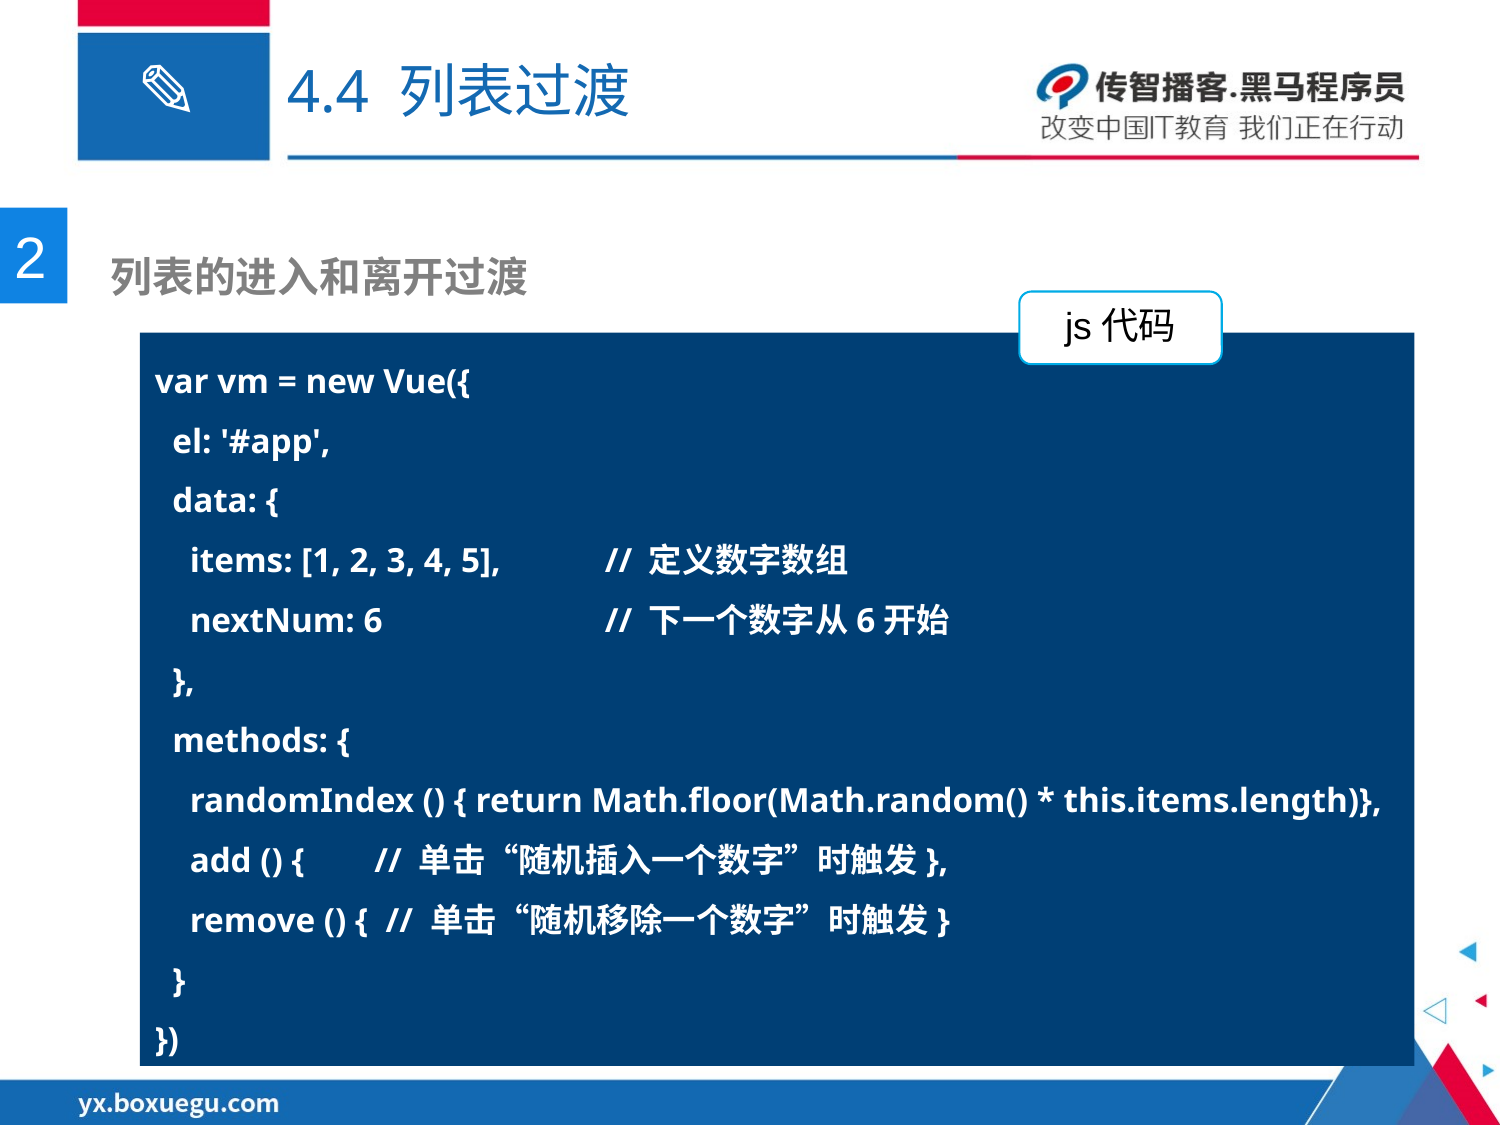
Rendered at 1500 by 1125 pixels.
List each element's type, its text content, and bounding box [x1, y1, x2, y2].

title 4.4 列表过渡 [271, 25, 1046, 153]
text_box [139, 291, 1415, 1075]
picture [0, 1, 1500, 1125]
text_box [0, 207, 68, 304]
text_box 列表的进入和离开过渡 [69, 243, 842, 354]
